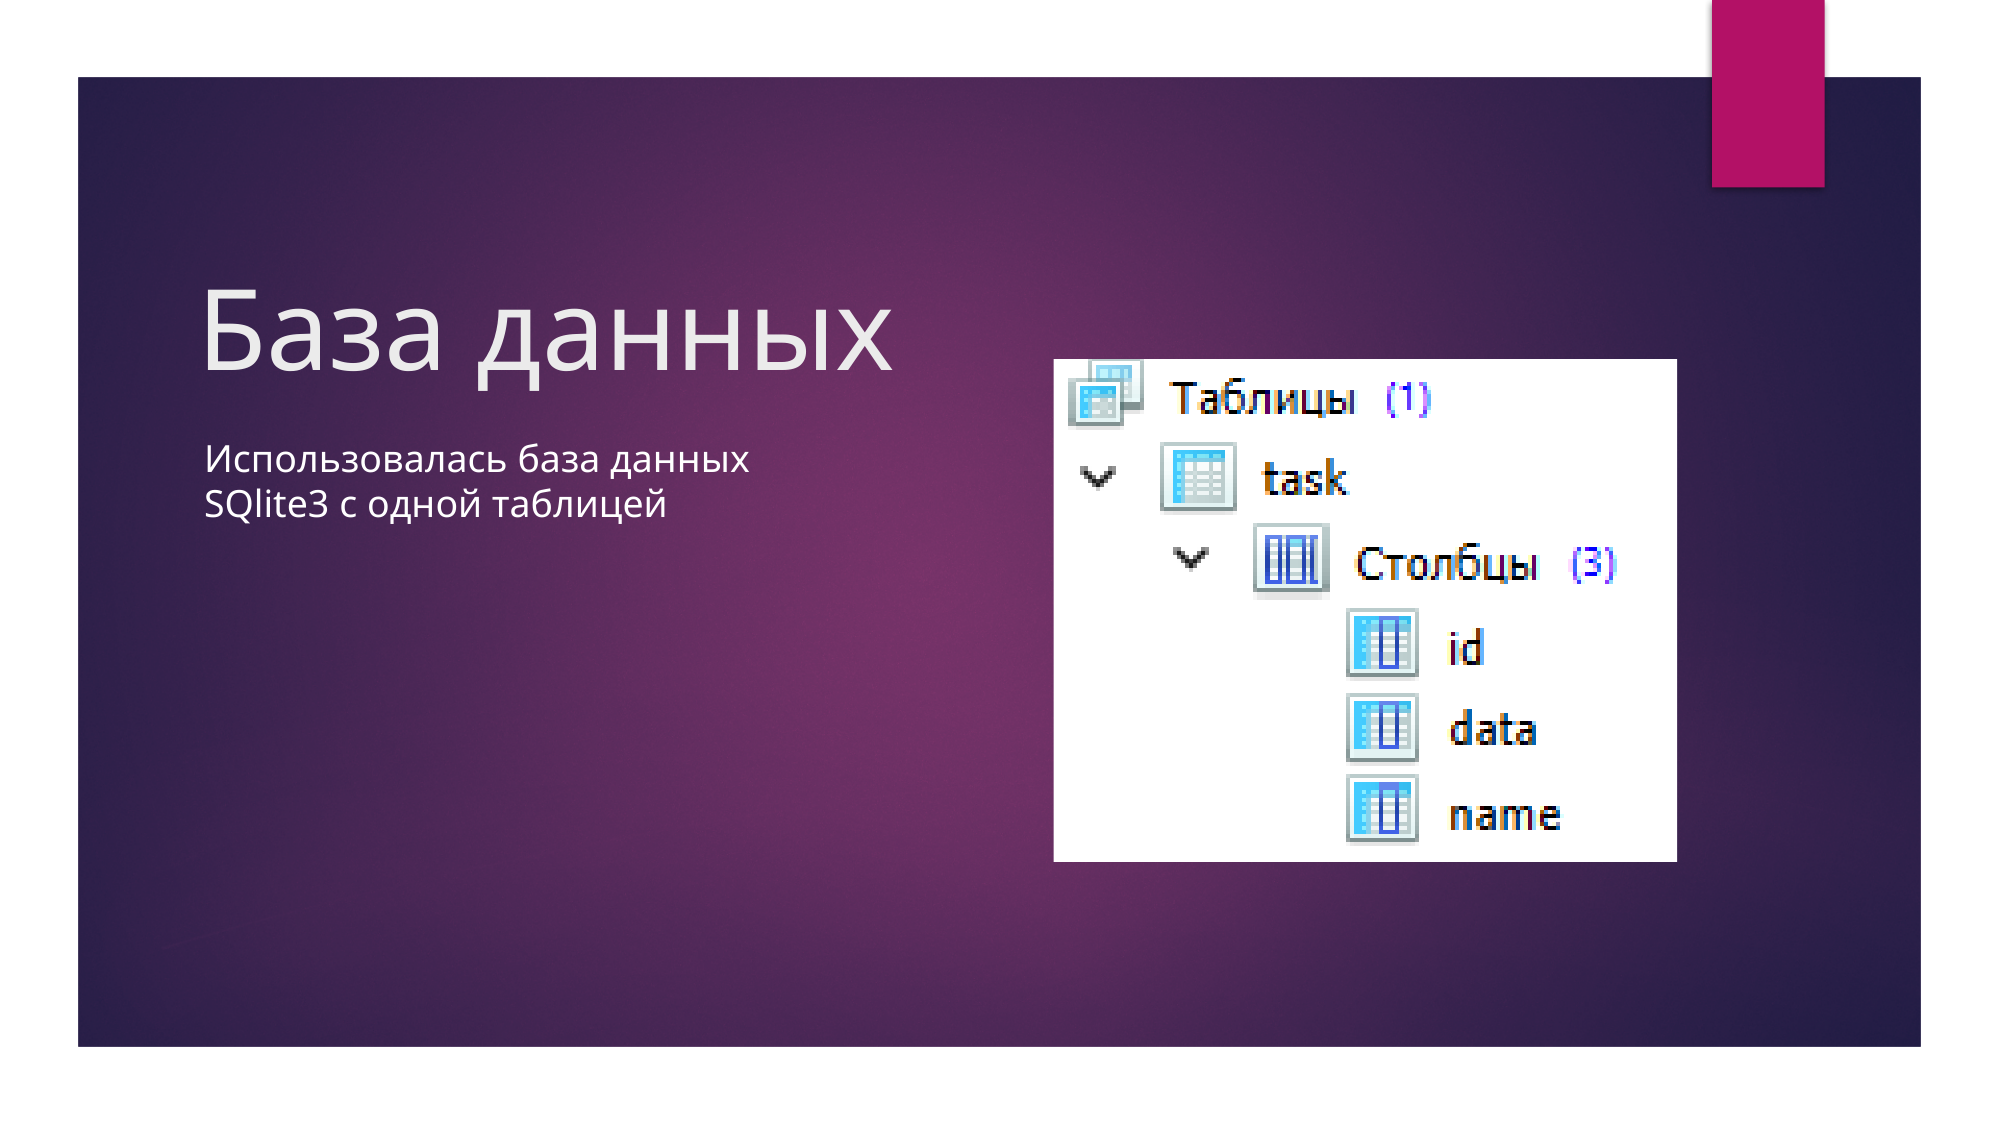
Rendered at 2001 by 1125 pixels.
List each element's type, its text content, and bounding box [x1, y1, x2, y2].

text_box Использовалась база данных SQlite3 с одной таблицей [189, 427, 824, 533]
picture [1053, 358, 1678, 862]
title База данных [182, 255, 939, 401]
